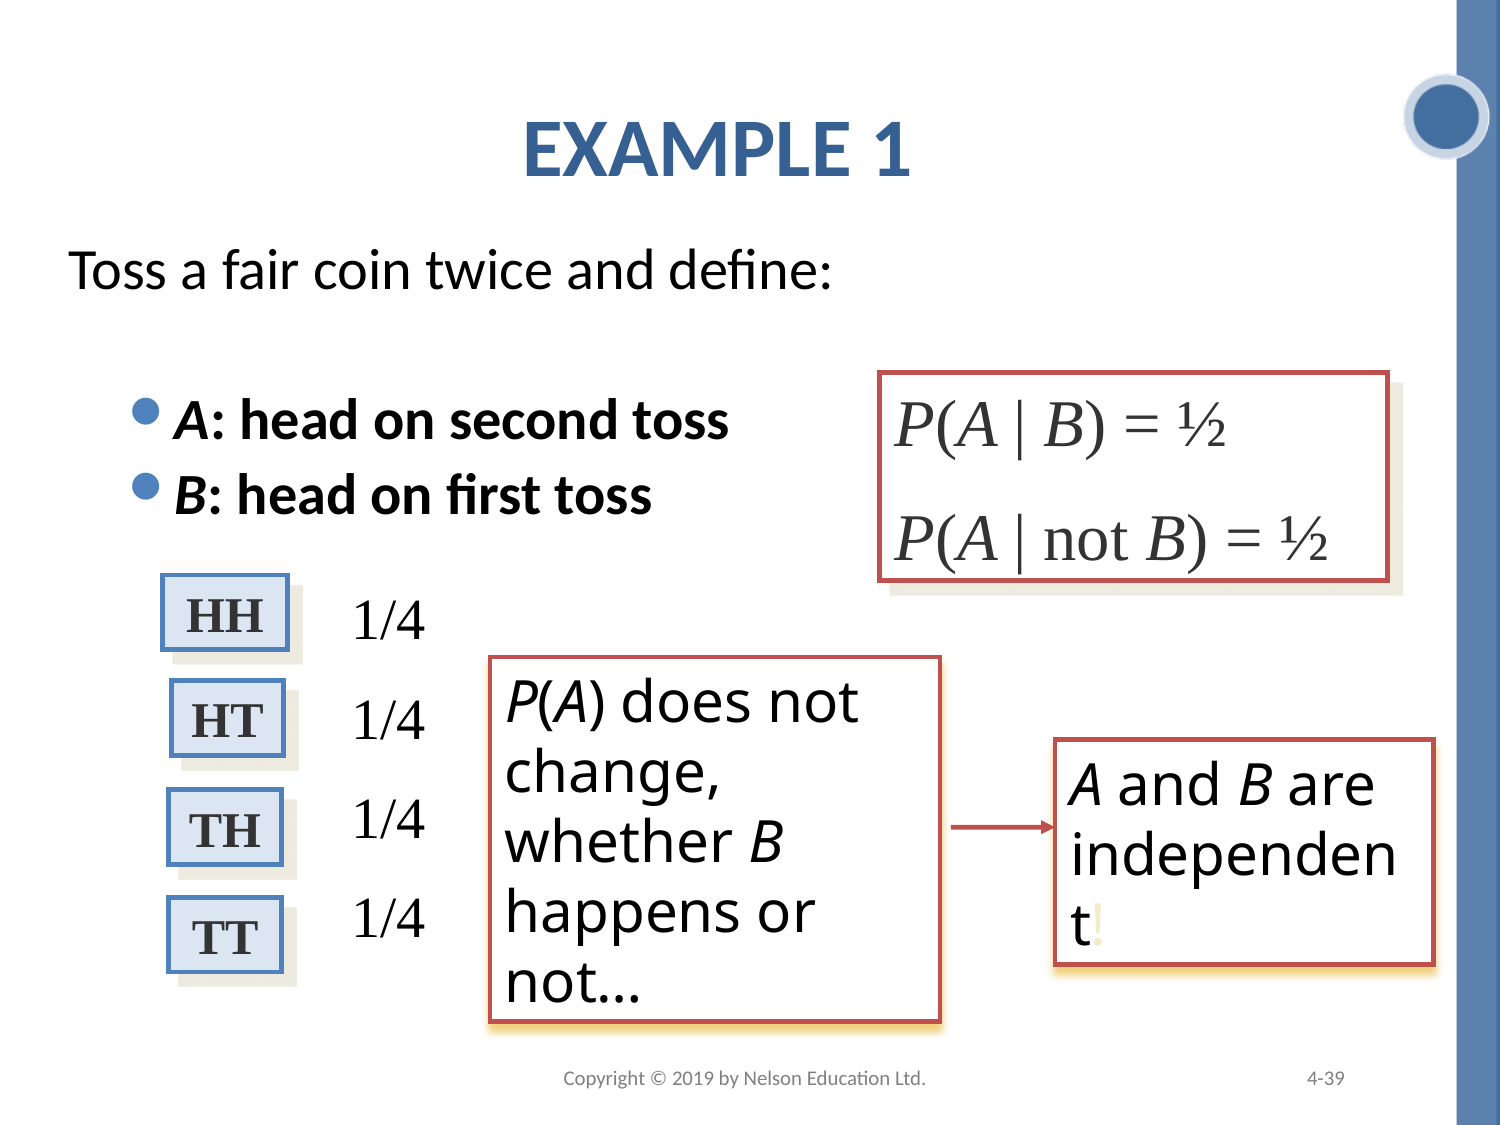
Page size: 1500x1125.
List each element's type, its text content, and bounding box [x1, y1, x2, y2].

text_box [161, 574, 289, 978]
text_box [950, 739, 1435, 897]
slide_number 4-39 [1009, 1046, 1360, 1107]
list Toss a fair coin twice and define: A: head on second toss B: head on first toss [53, 231, 1424, 1032]
title Example 1 [75, 30, 1360, 201]
text_box P(A | B) = ½ P(A | not B) = ½ [879, 372, 1388, 581]
footer Copyright © 2019 by Nelson Education Ltd. [512, 1046, 988, 1107]
text_box P(A) does not change, whether B happens or not… [490, 656, 941, 1022]
text_box 1/4 1/4 1/4 1/4 [336, 574, 462, 957]
